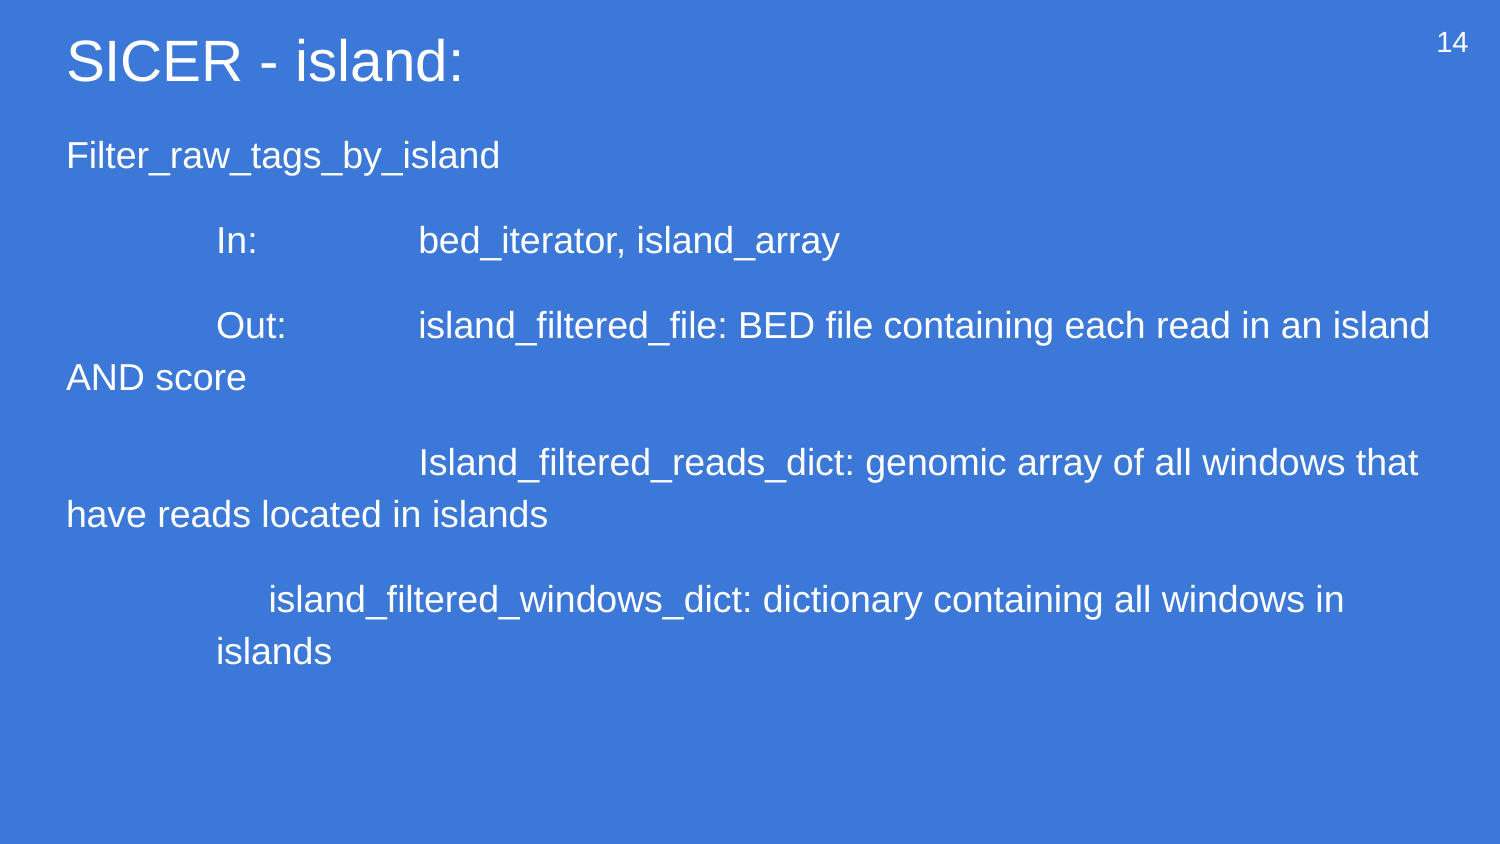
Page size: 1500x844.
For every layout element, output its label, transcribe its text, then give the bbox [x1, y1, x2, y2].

slide_number 14 [1330, 8, 1484, 73]
list Filter_raw_tags_by_island In: bed_iterator, island_array Out: island_filtered_file: BED file containing each read in an island AND score Island_filtered_reads_dict: genomic array of all windows that have reads located in islands island_filtered_windows_dict: dictionary containing all windows in islands [51, 109, 1449, 805]
title SICER - island: [51, 8, 1449, 103]
